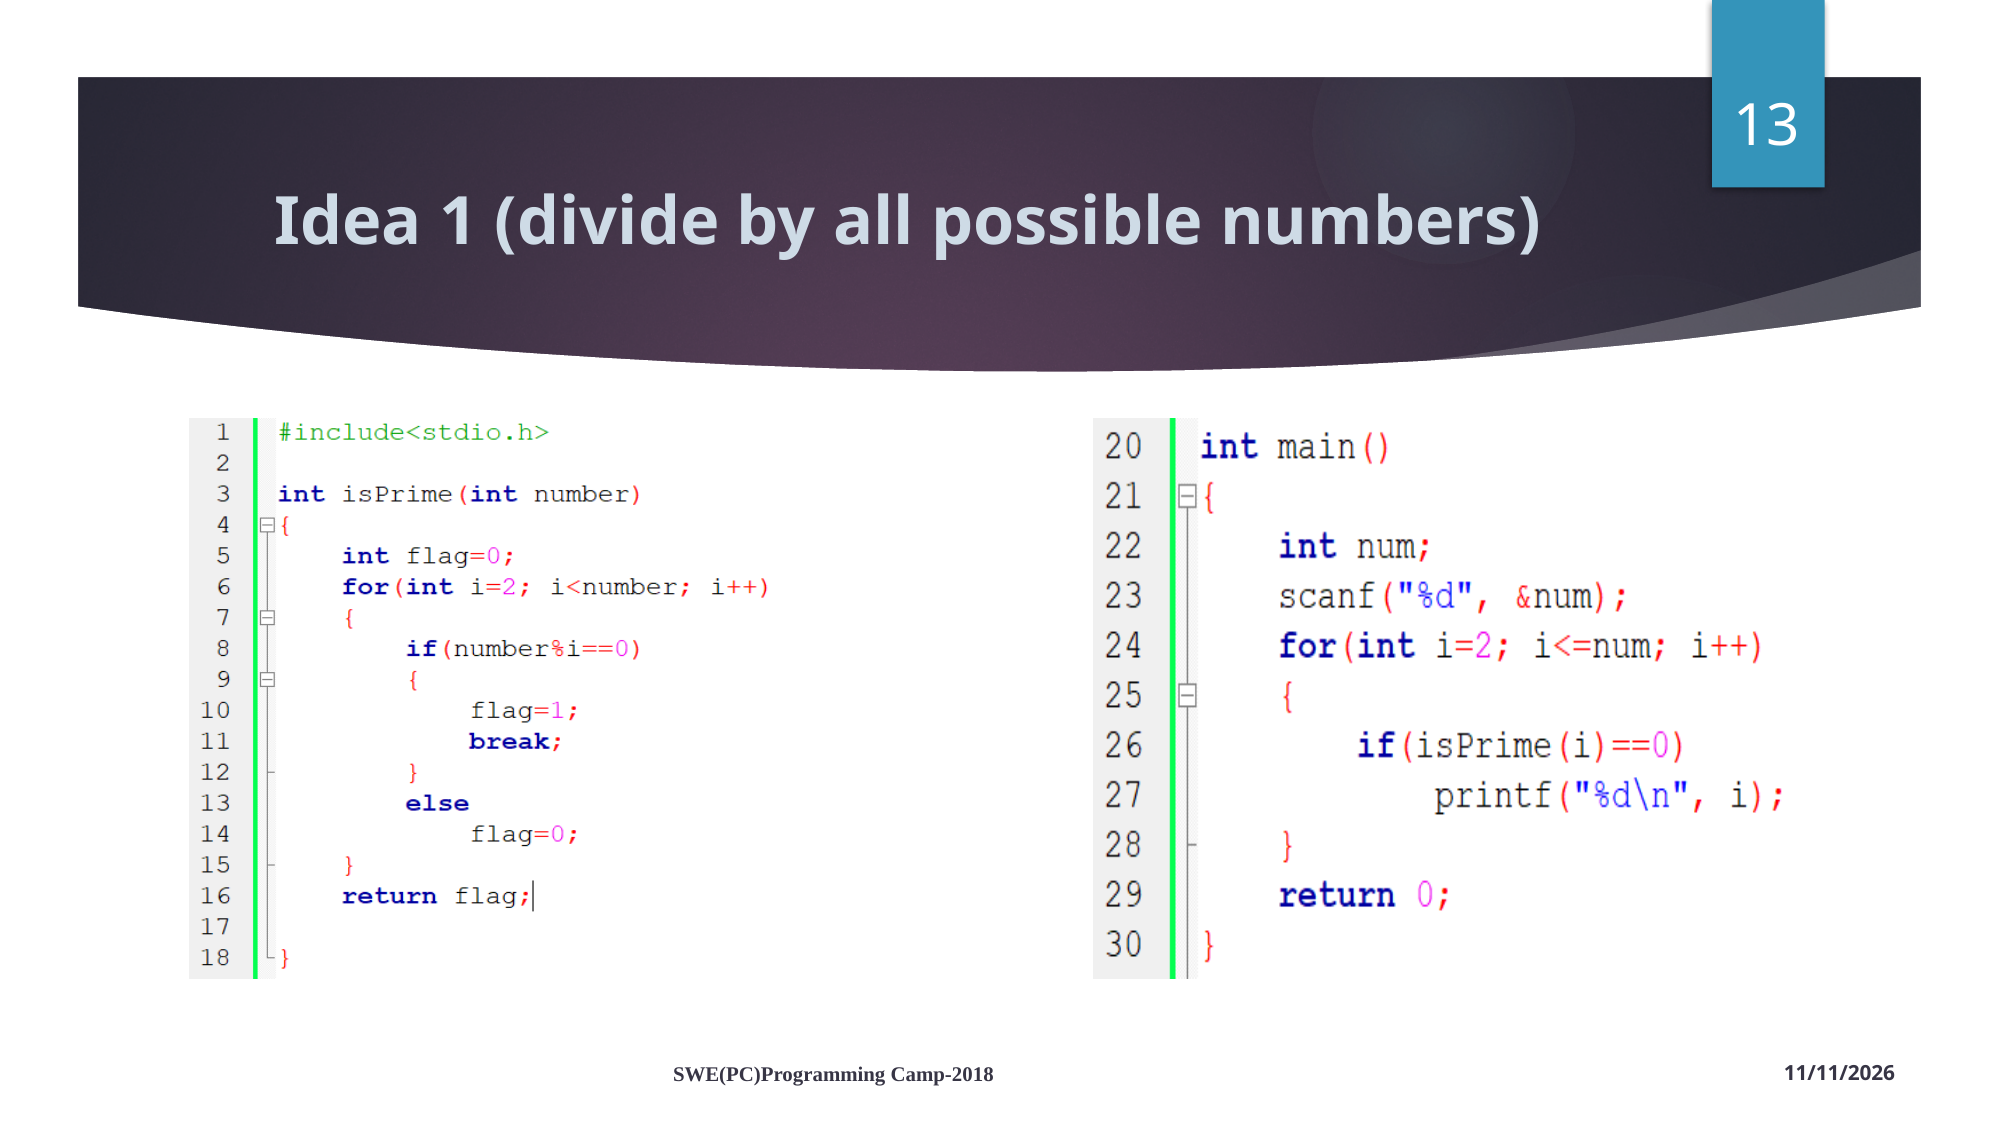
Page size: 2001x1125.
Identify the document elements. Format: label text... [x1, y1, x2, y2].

slide_number 13 [1698, 48, 1836, 175]
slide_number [1747, 1048, 1911, 1099]
footer SWE(PC)Programming Camp-2018 [658, 1048, 1292, 1099]
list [189, 417, 789, 979]
title Idea 1 (divide by all possible numbers) [189, 159, 1627, 276]
picture [1093, 417, 1836, 979]
